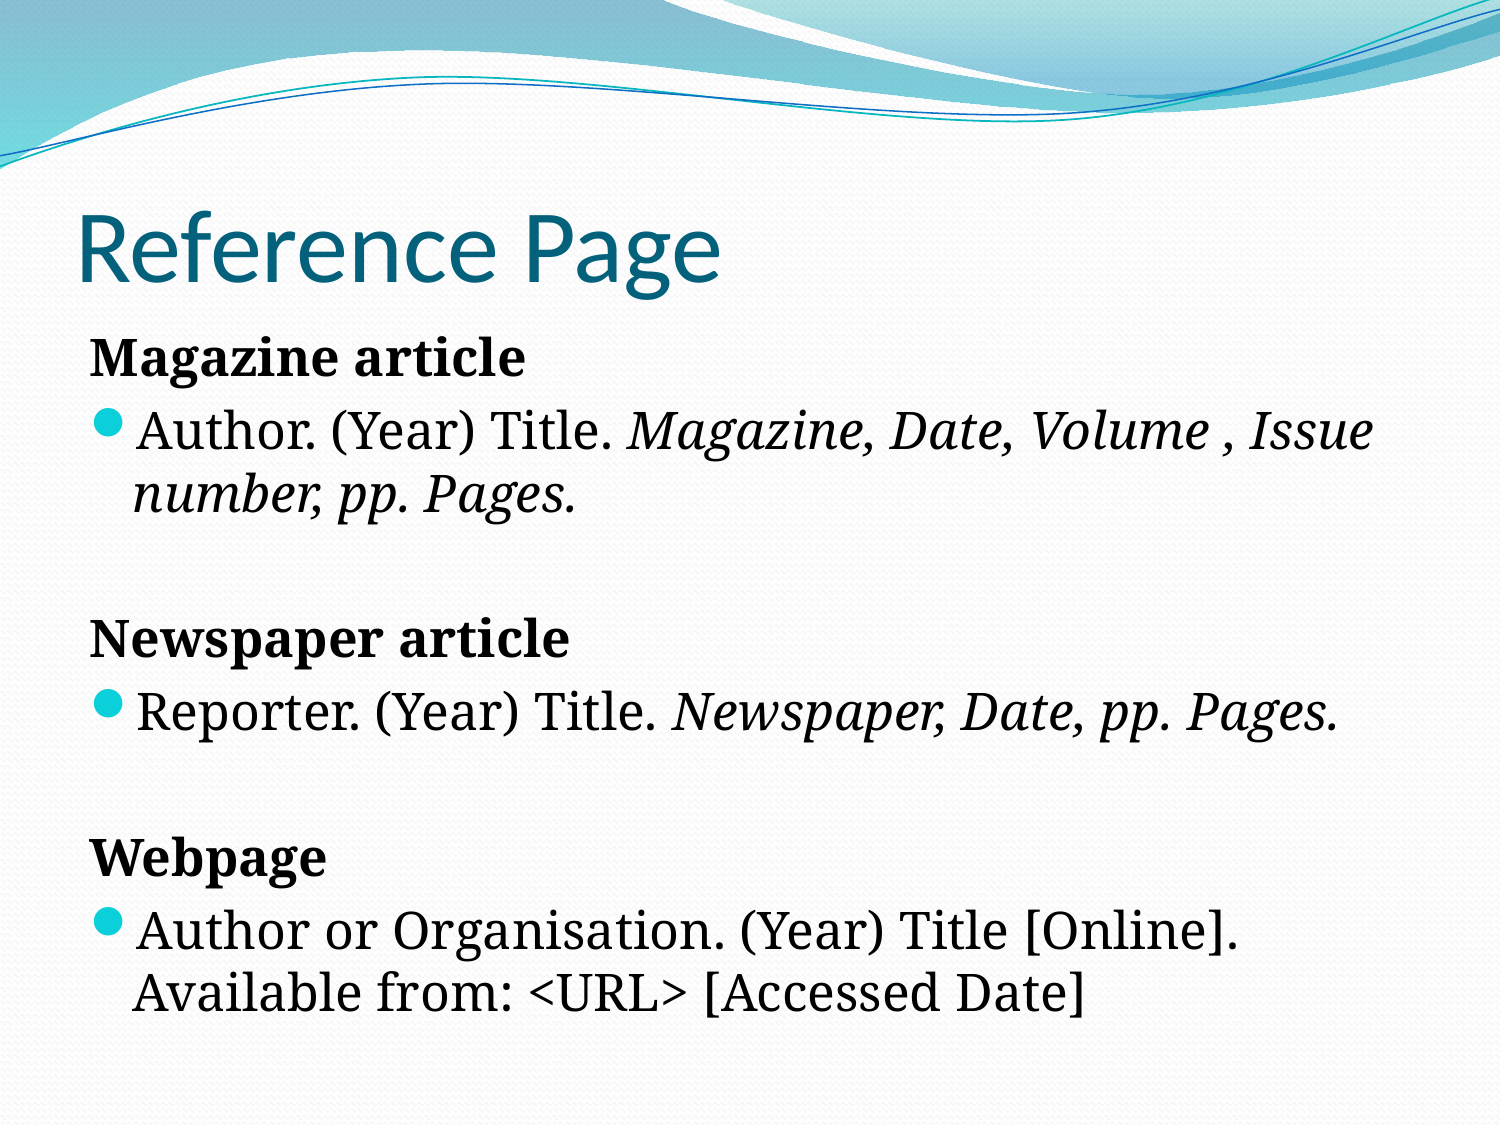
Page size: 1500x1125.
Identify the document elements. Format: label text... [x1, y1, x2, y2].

list Magazine article Author. (Year) Title. Magazine, Date, Volume , Issue number, pp. Pages. Newspaper article Reporter. (Year) Title. Newspaper, Date, pp. Pages. Webpage Author or Organisation. (Year) Title [Online]. Available from: <URL> [Accessed Date] [75, 317, 1425, 1038]
title Reference Page [75, 115, 1425, 303]
